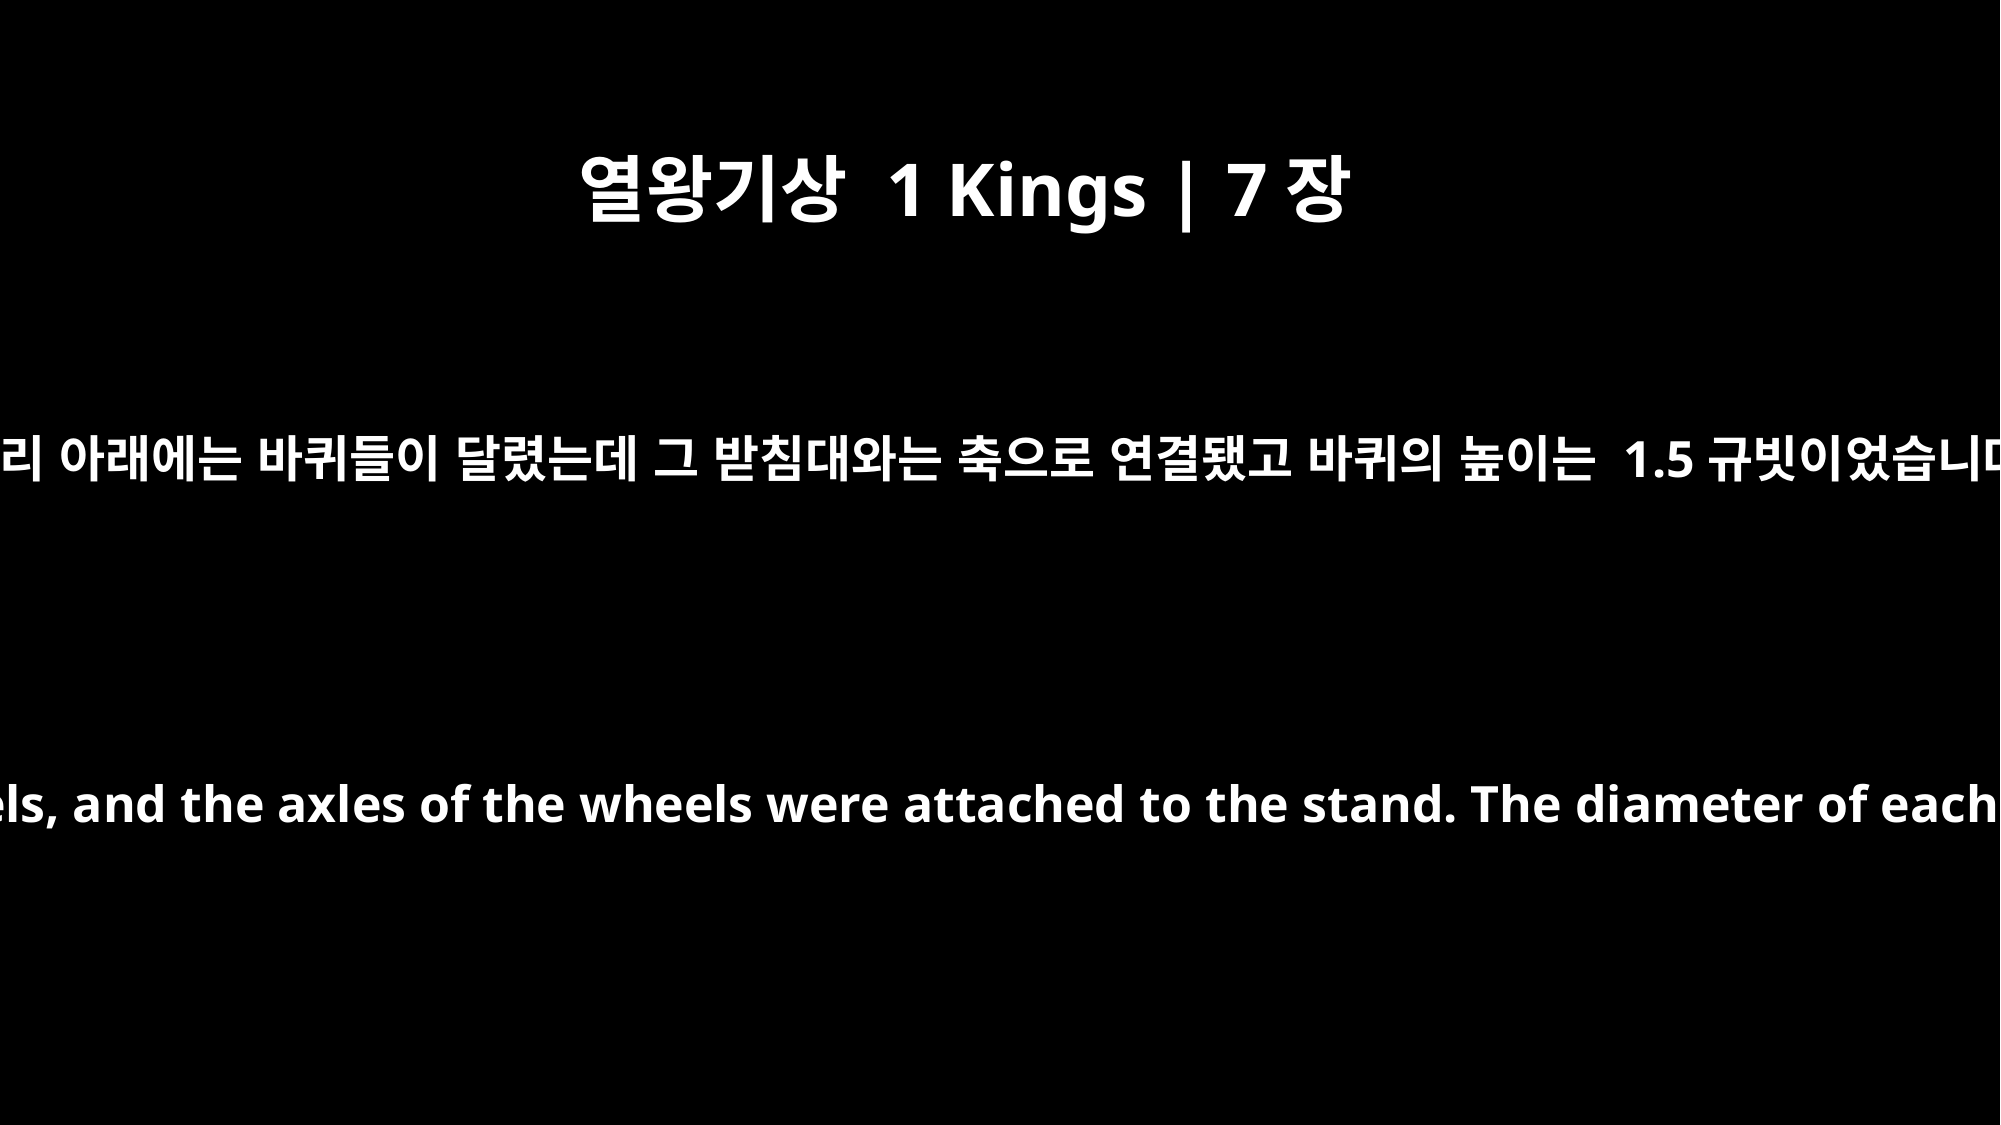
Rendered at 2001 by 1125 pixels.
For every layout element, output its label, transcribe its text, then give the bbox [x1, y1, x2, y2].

text_box 열왕기상 1 Kings | 7장 [564, 136, 1368, 239]
text_box 32 가장자리 아래에는 바퀴들이 달렸는데 그 받침대와는 축으로 연결됐고 바퀴의 높이는 1.5규빗이었습니다. [0, 359, 2000, 495]
text_box The four wheels were under the panels, and the axles of the wheels were attached to the stand. The diameter of each wheel was a cubit and a half. [0, 764, 2000, 840]
